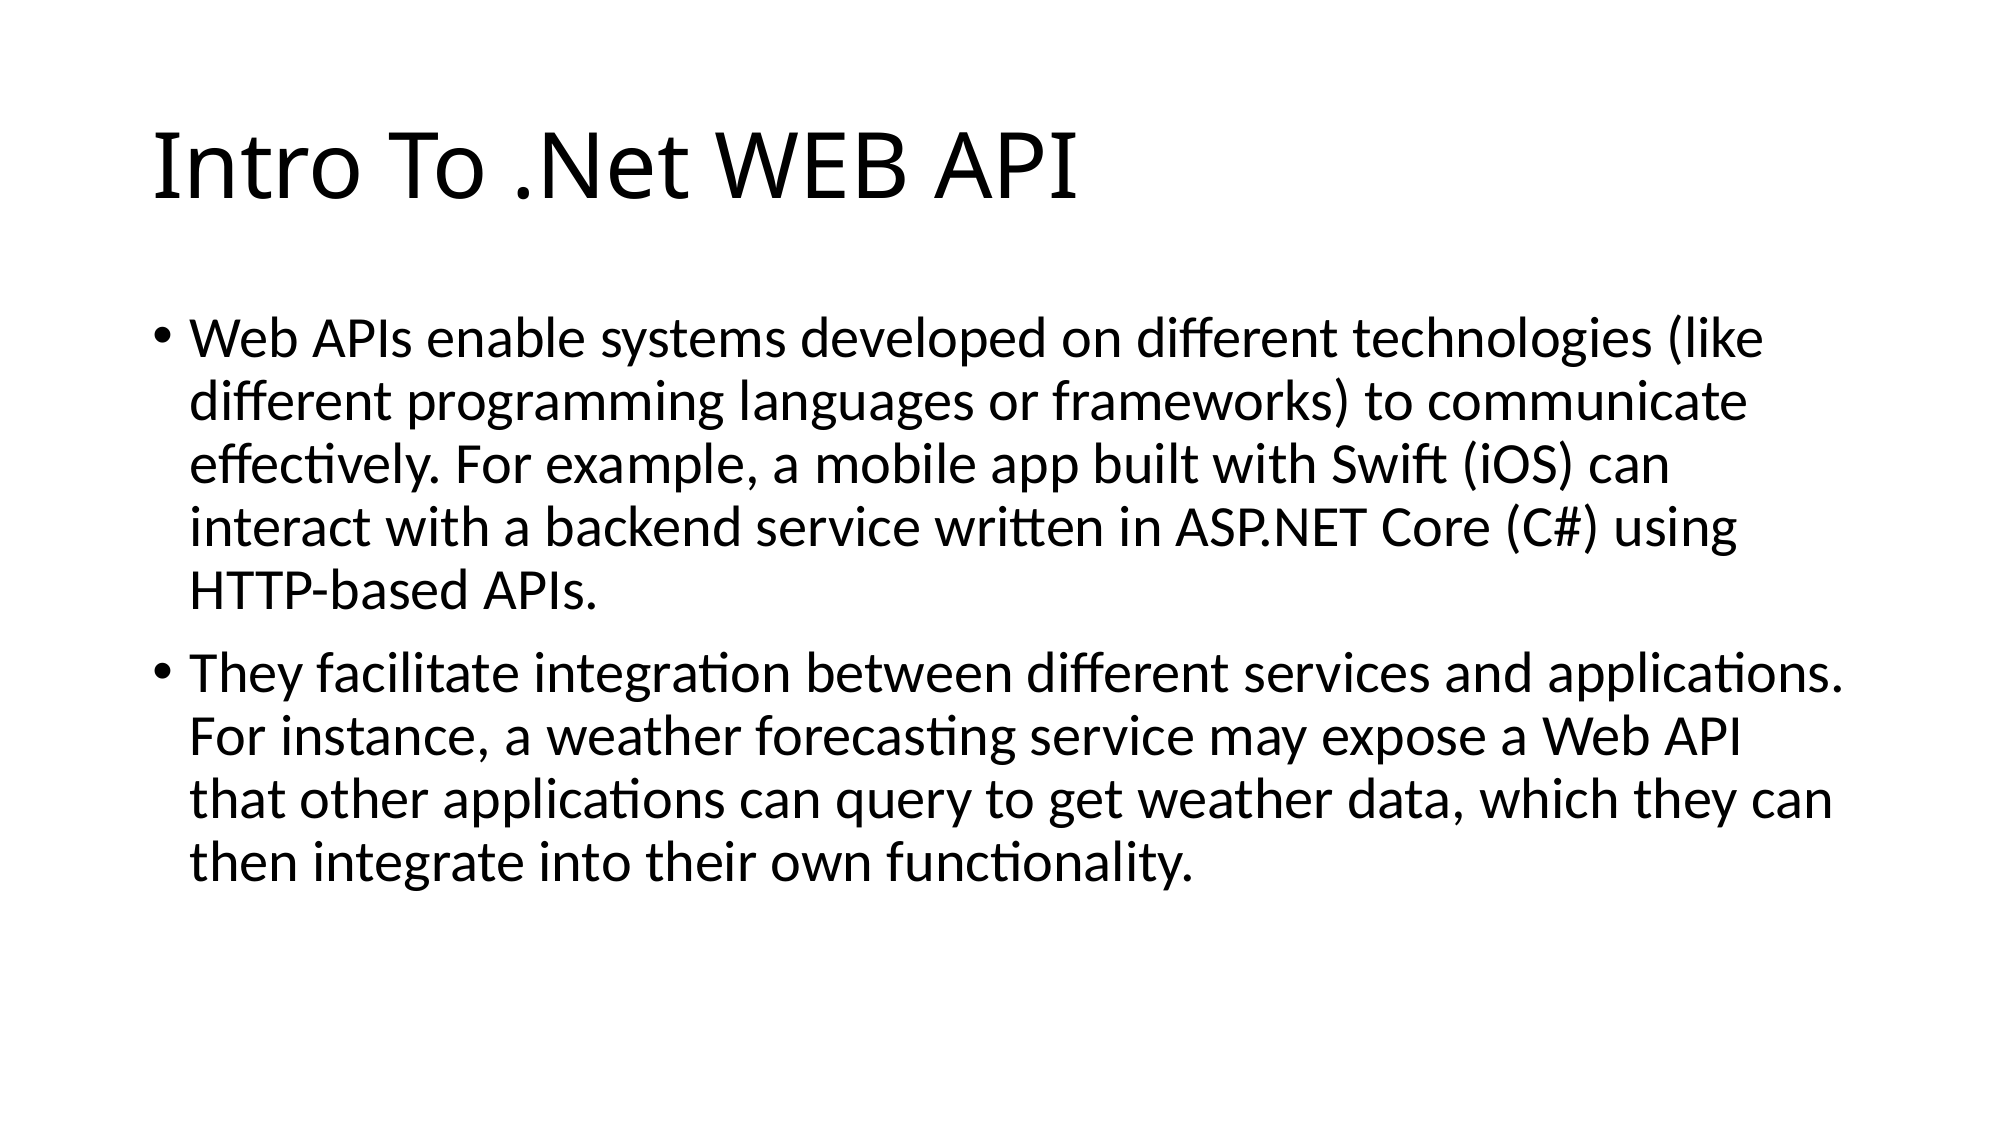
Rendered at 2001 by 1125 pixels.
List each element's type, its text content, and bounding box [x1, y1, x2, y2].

list Web APIs enable systems developed on different technologies (like different programming languages or frameworks) to communicate effectively. For example, a mobile app built with Swift (iOS) can interact with a backend service written in ASP.NET Core (C#) using HTTP-based APIs. They facilitate integration between different services and applications. For instance, a weather forecasting service may expose a Web API that other applications can query to get weather data, which they can then integrate into their own functionality. [137, 299, 1863, 1014]
title Intro To .Net WEB API [137, 59, 1863, 278]
